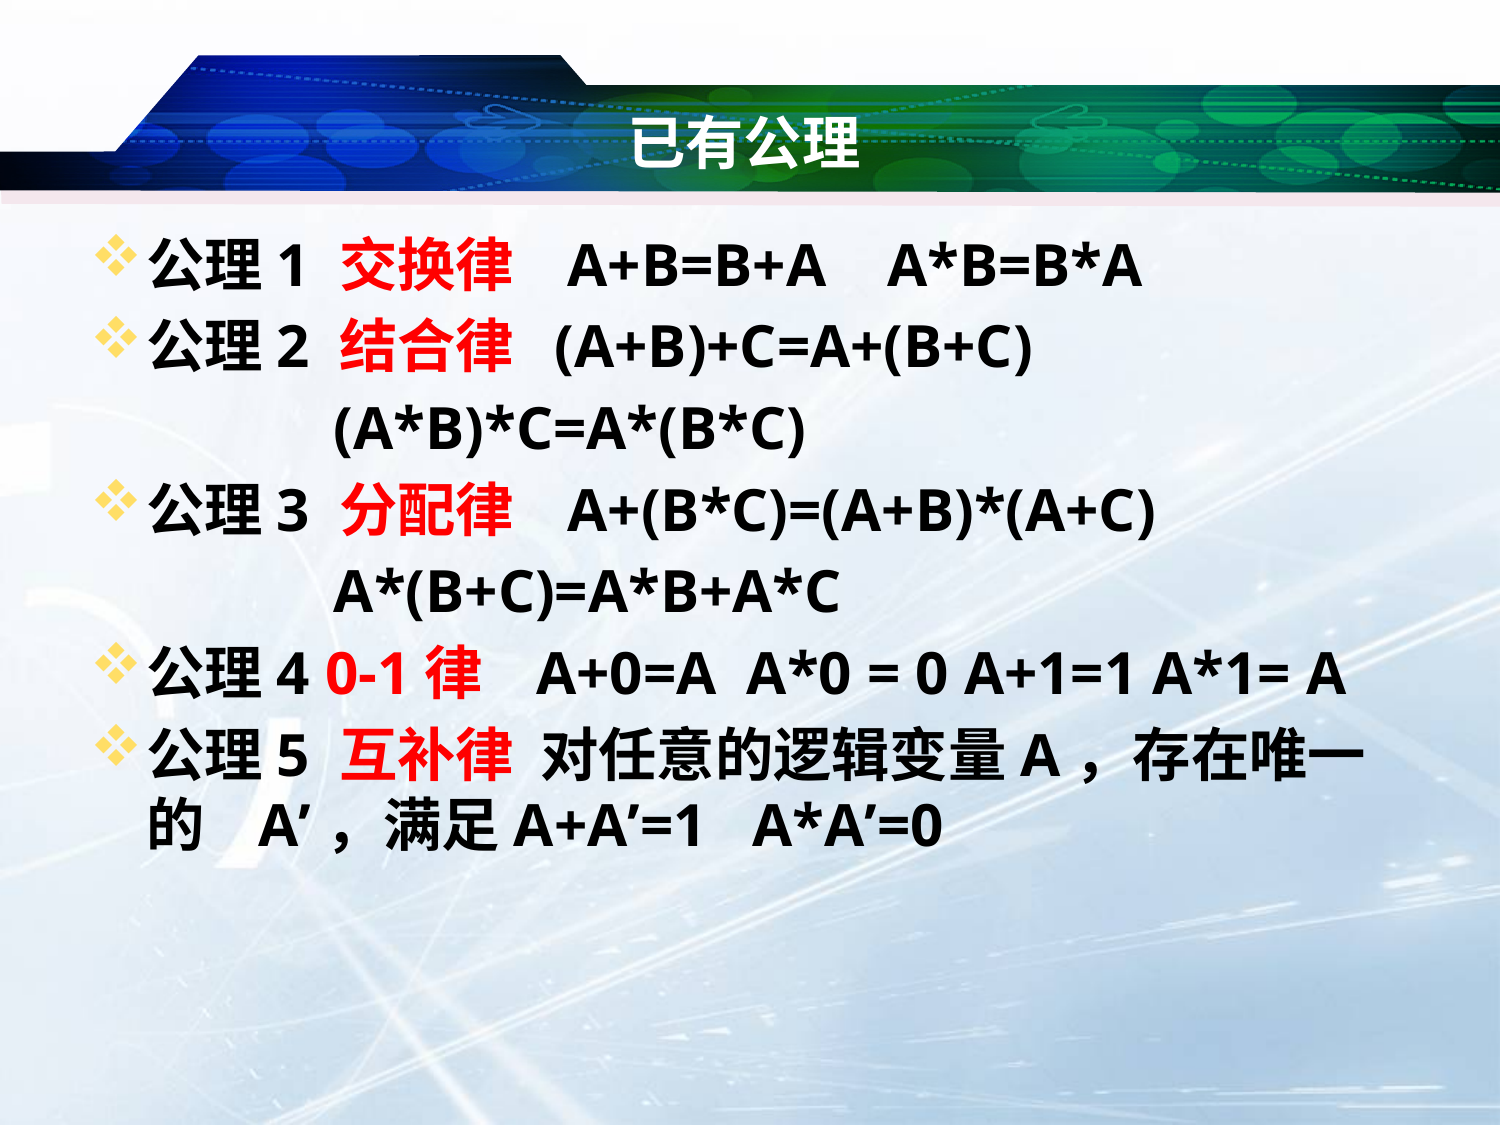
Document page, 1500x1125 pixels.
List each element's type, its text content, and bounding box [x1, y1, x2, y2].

list 公理1 交换律 A+B=B+A A*B=B*A 公理2 结合律 (A+B)+C=A+(B+C) (A*B)*C=A*(B*C) 公理3 分配律 A+(B*C)=(A+B)*(A+C) A*(B+C)=A*B+A*C 公理4 0-1律 A+0=A A*0 = 0 A+1=1 A*1= A 公理5 互补律 对任意的逻辑变量A，存在唯一的 A’，满足A+A’=1 A*A’=0 [74, 220, 1426, 1064]
title 已有公理 [99, 94, 1388, 188]
picture [0, 0, 1500, 1125]
